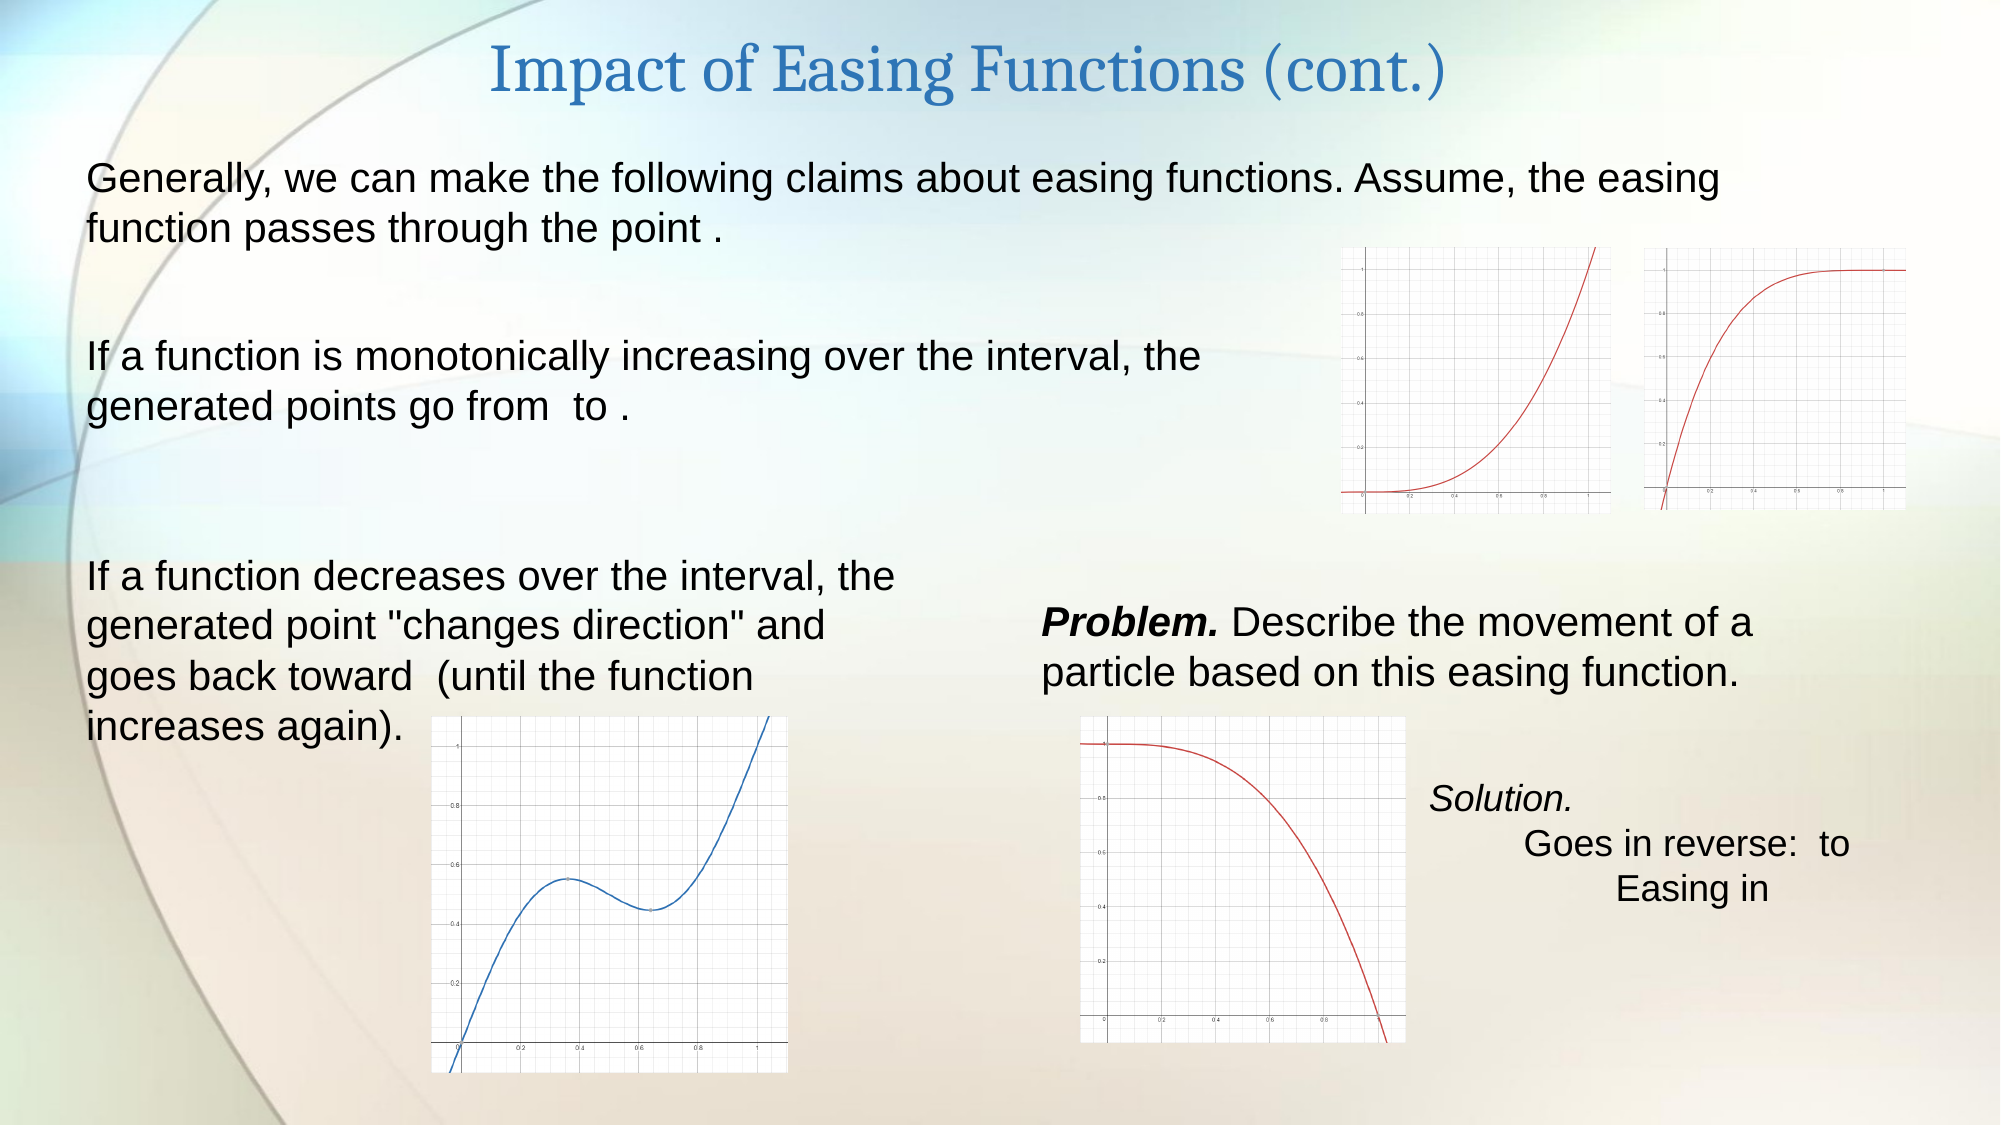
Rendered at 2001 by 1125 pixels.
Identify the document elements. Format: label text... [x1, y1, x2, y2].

picture [0, 0, 2001, 1125]
text_box Impact of Easing Functions (cont.) [77, 15, 1863, 113]
text_box Problem. Describe the movement of a particle based on this easing function. [1026, 587, 1885, 703]
